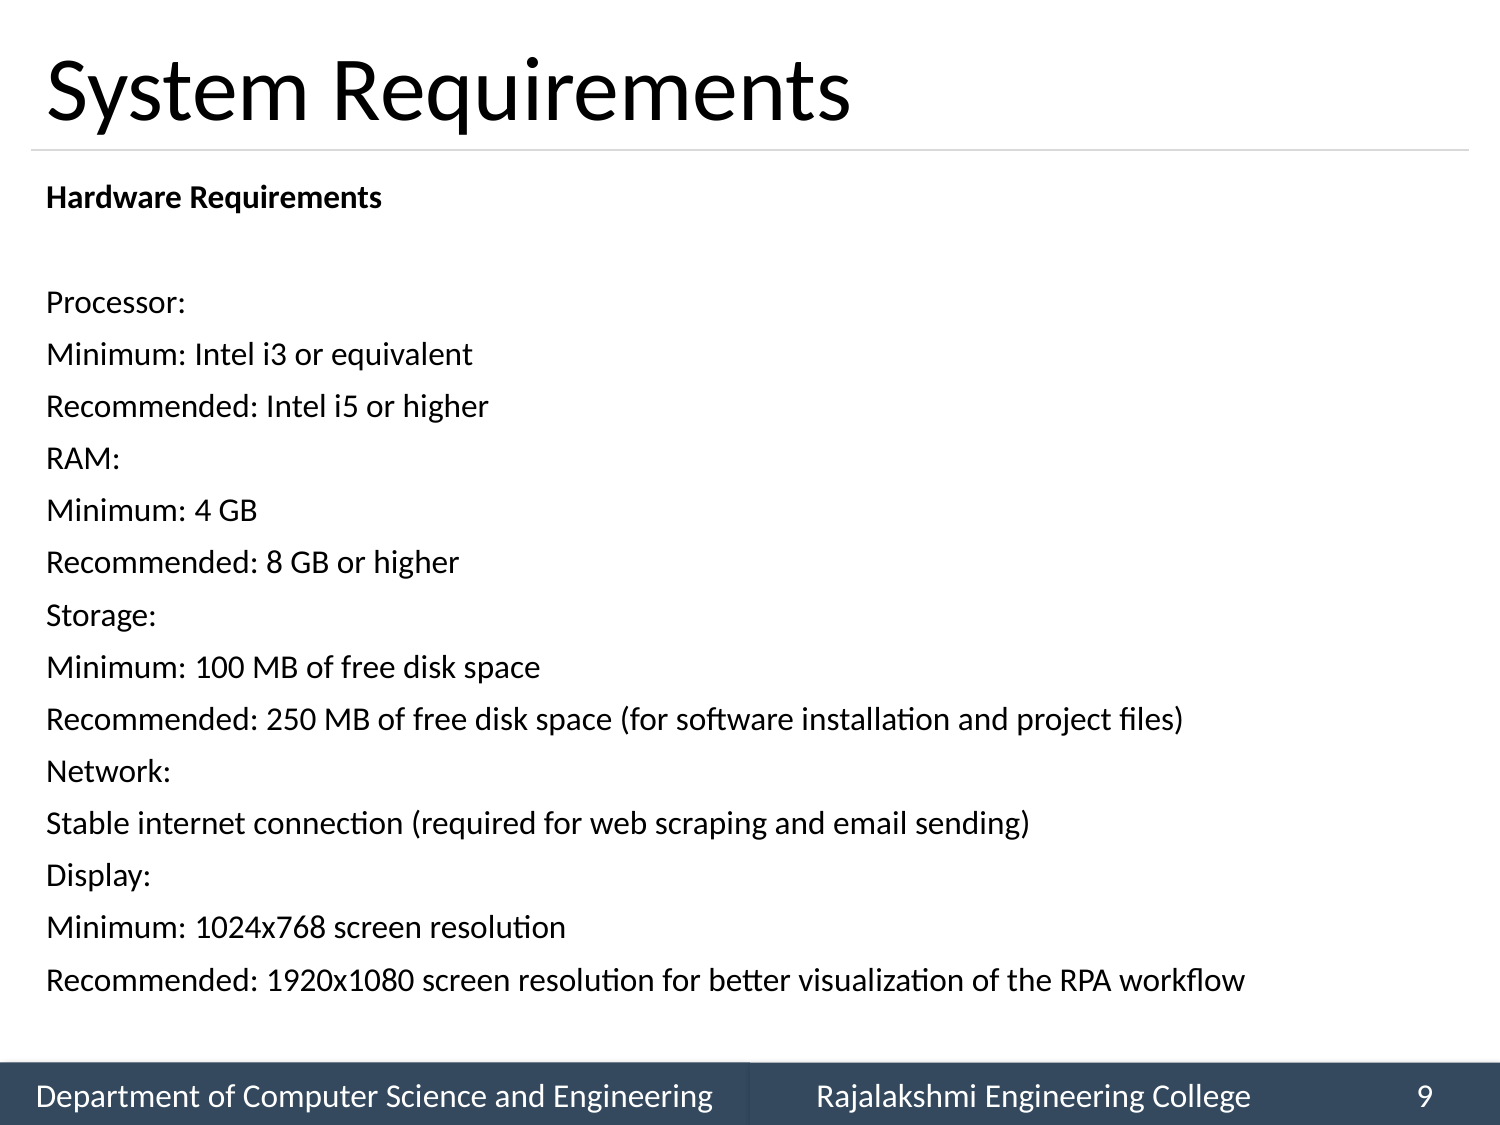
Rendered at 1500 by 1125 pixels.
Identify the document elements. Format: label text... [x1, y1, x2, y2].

list Hardware Requirements Processor: Minimum: Intel i3 or equivalent Recommended: Intel i5 or higher RAM: Minimum: 4 GB Recommended: 8 GB or higher Storage: Minimum: 100 MB of free disk space Recommended: 250 MB of free disk space (for software installation and project files) Network: Stable internet connection (required for web scraping and email sending) Display: Minimum: 1024x768 screen resolution Recommended: 1920x1080 screen resolution for better visualization of the RPA workflow [31, 162, 1469, 1038]
title System Requirements [31, 17, 1469, 150]
